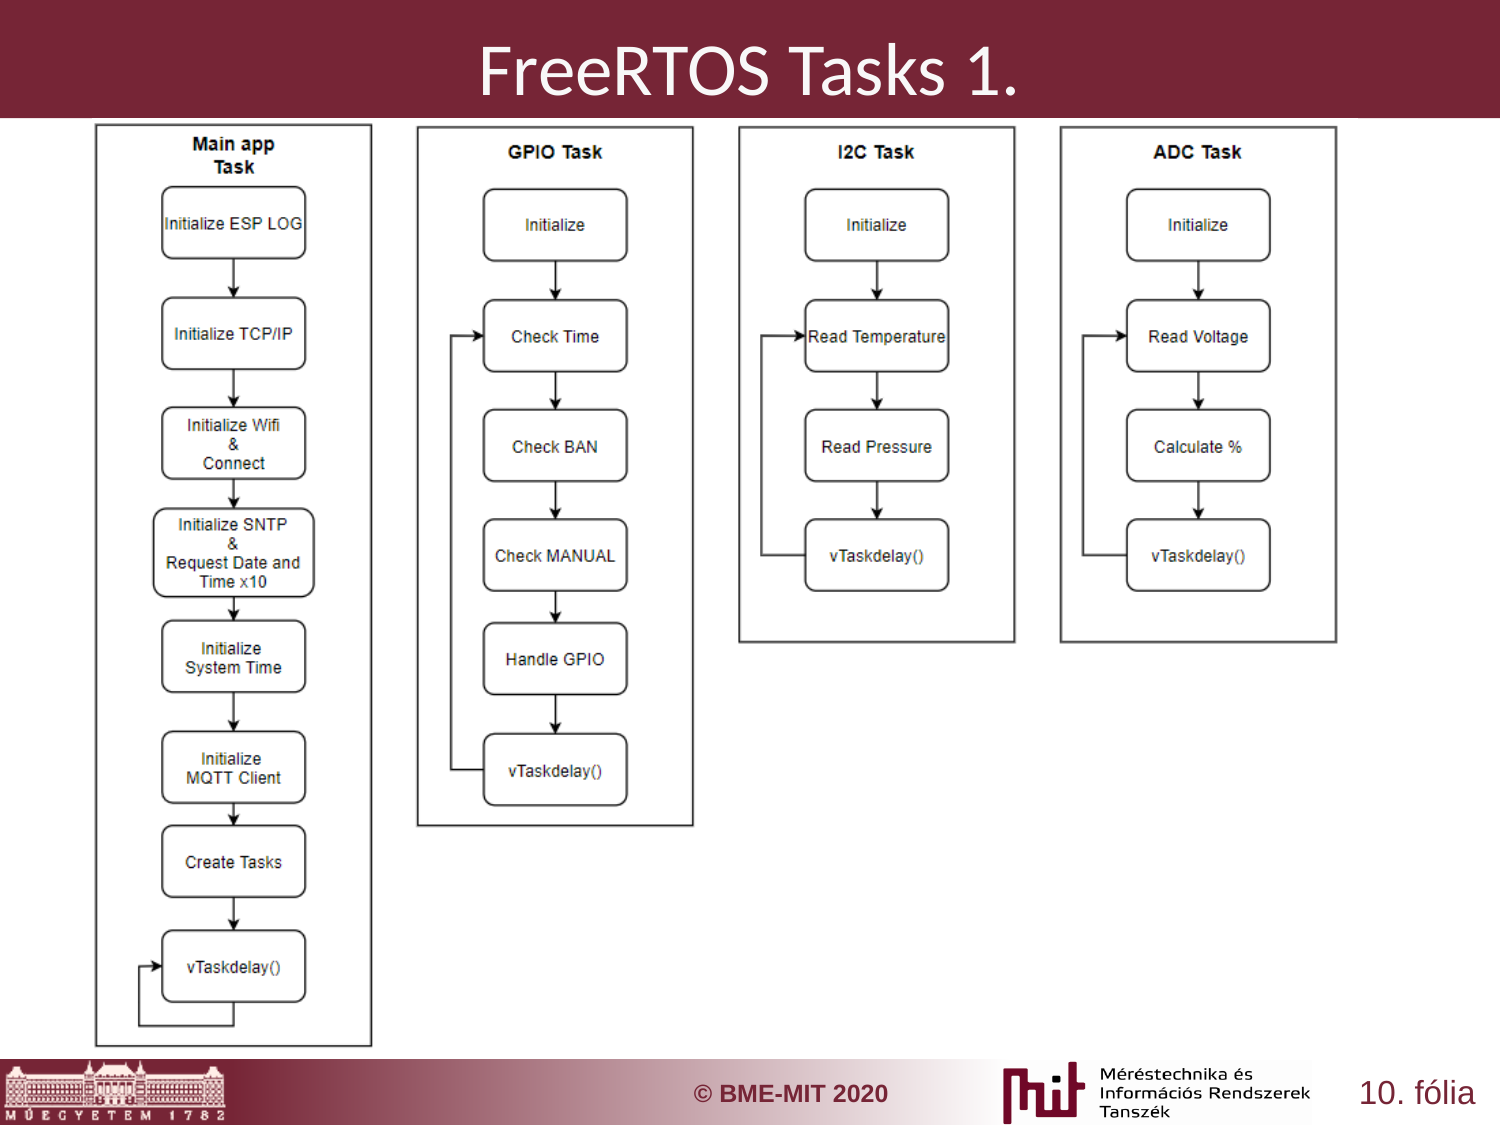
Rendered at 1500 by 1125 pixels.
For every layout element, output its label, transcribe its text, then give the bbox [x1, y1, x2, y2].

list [92, 117, 1359, 1059]
picture [1001, 1060, 1312, 1125]
title FreeRTOS Tasks 1. [0, 0, 1500, 119]
picture [0, 1059, 232, 1125]
